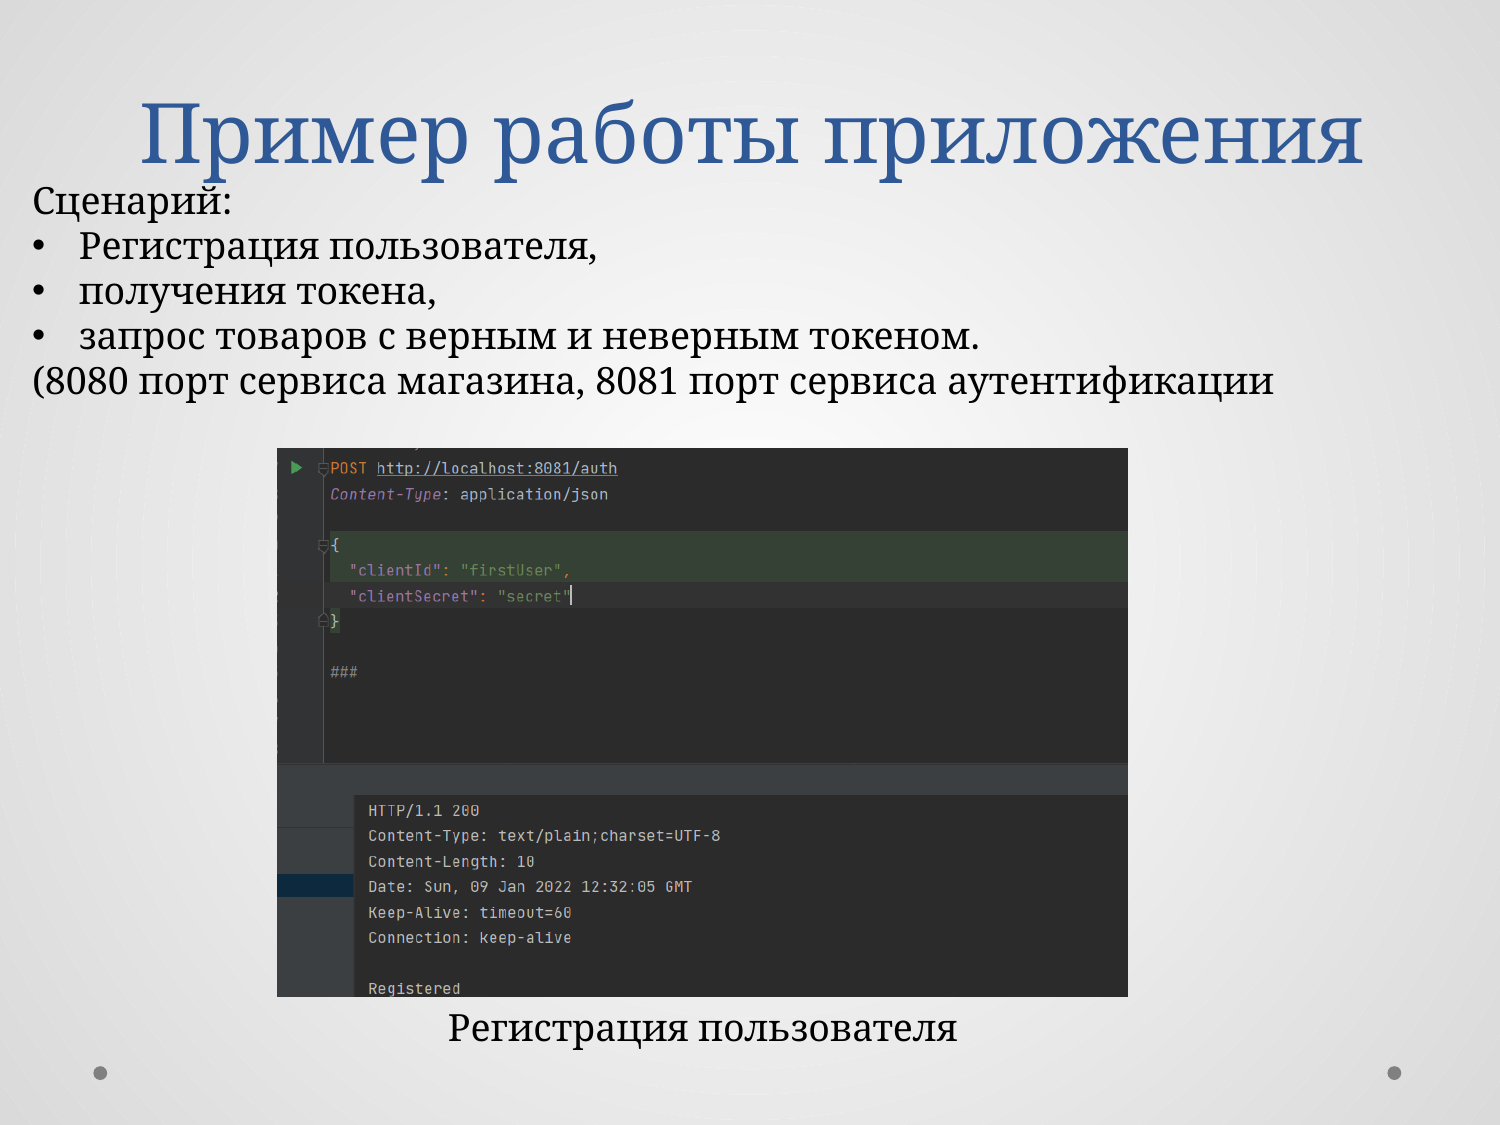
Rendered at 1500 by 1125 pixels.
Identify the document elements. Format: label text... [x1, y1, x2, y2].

text_box Сценарий: Регистрация пользователя, получения токена, запрос товаров с верным и неверным токеном. (8080 порт сервиса магазина, 8081 порт сервиса аутентификации [17, 169, 1294, 410]
text_box Регистрация пользователя [433, 1006, 973, 1057]
title Пример работы приложения [76, 0, 1427, 188]
picture [277, 447, 1129, 997]
